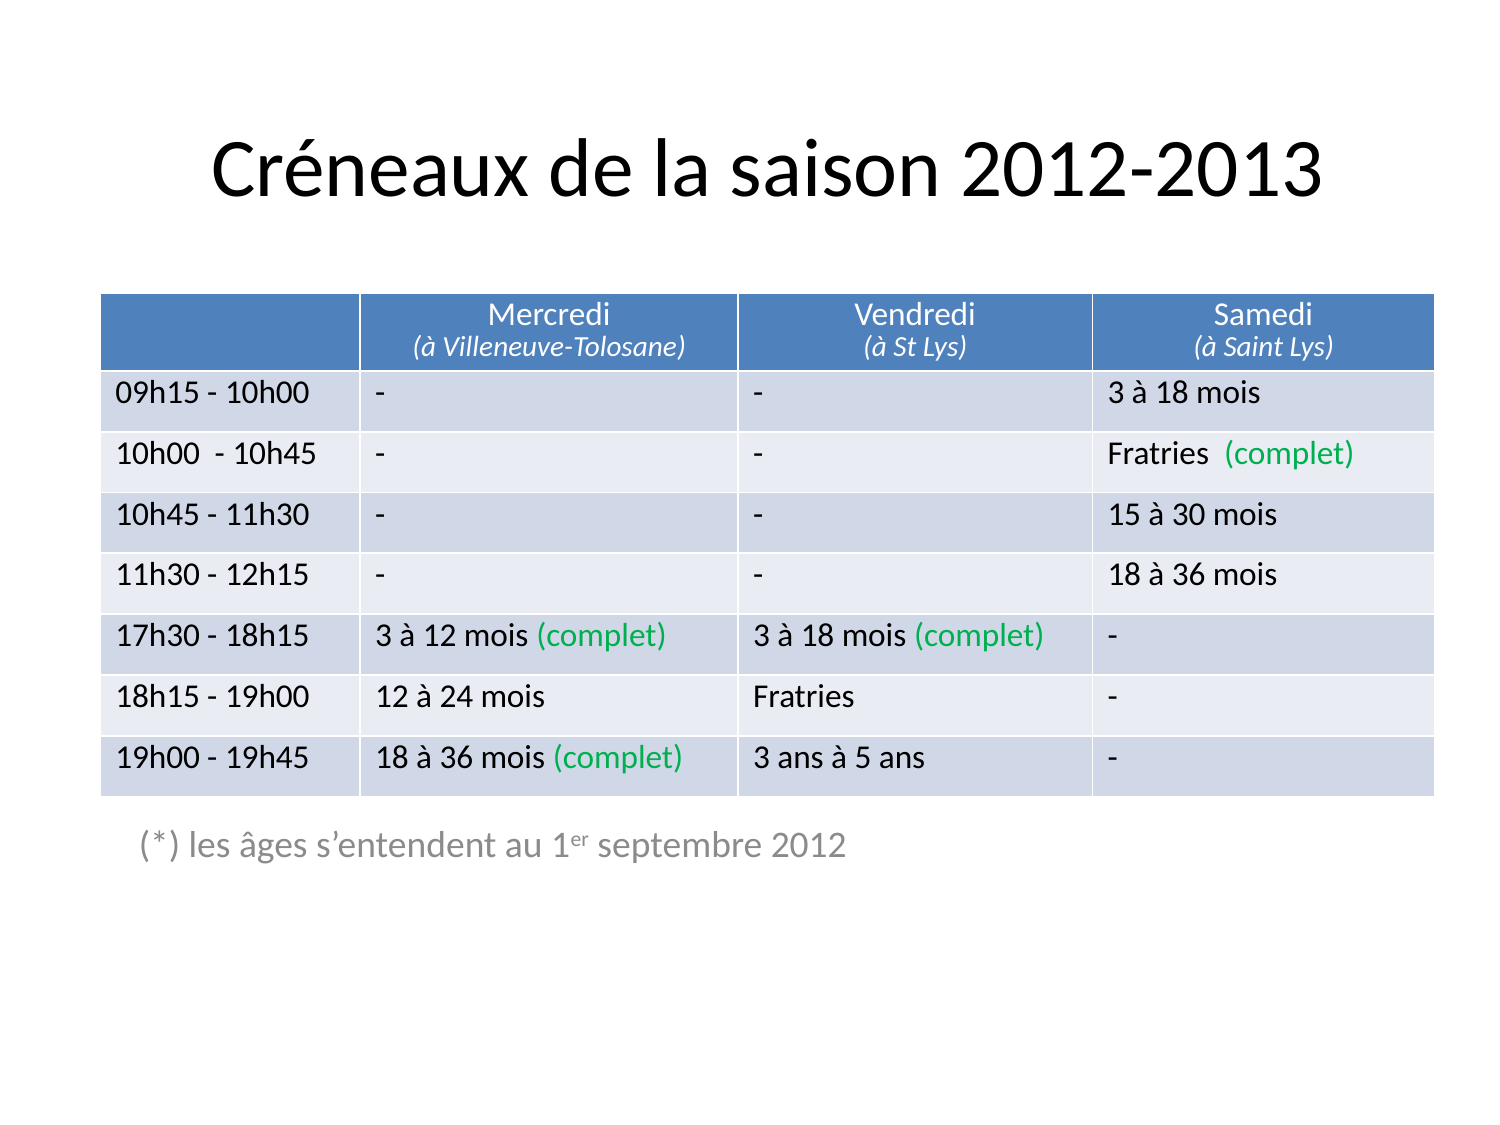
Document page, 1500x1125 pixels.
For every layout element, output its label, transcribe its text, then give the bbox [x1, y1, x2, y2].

title Créneaux de la saison 2012-2013 [100, 42, 1436, 284]
table_cell 10h00 - 10h45 [101, 433, 359, 492]
table_cell - [361, 433, 737, 492]
table_cell 18h15 - 19h00 [101, 676, 359, 735]
table_cell 11h30 - 12h15 [101, 554, 359, 613]
table_cell - [739, 372, 1092, 431]
table_cell 3 à 12 mois (complet) [361, 615, 737, 674]
table_cell Fratries [739, 676, 1092, 735]
table_cell 09h15 - 10h00 [101, 372, 359, 431]
table_cell 18 à 36 mois [1093, 554, 1434, 613]
table_cell - [1093, 676, 1434, 735]
table_cell - [1093, 615, 1434, 674]
table_cell - [739, 554, 1092, 613]
table_cell 3 ans à 5 ans [739, 737, 1092, 796]
table_cell 10h45 - 11h30 [101, 493, 359, 552]
text_box (*) les âges s’entendent au 1er septembre 2012 [123, 822, 1174, 894]
table_cell 3 à 18 mois (complet) [739, 615, 1092, 674]
table_header Mercredi (à Villeneuve-Tolosane) [361, 294, 737, 370]
table_cell Fratries (complet) [1093, 433, 1434, 492]
table_cell 12 à 24 mois [361, 676, 737, 735]
table_cell - [739, 433, 1092, 492]
table_cell - [739, 493, 1092, 552]
table_cell 3 à 18 mois [1093, 372, 1434, 431]
table_cell - [1093, 737, 1434, 796]
table_header Vendredi (à St Lys) [739, 294, 1092, 370]
table_header Samedi (à Saint Lys) [1093, 294, 1434, 370]
table_cell 15 à 30 mois [1093, 493, 1434, 552]
table_cell - [361, 372, 737, 431]
table_cell - [361, 554, 737, 613]
table_cell 19h00 - 19h45 [101, 737, 359, 796]
table_cell 18 à 36 mois (complet) [361, 737, 737, 796]
table_cell 17h30 - 18h15 [101, 615, 359, 674]
table_header [101, 294, 359, 370]
table_cell - [361, 493, 737, 552]
